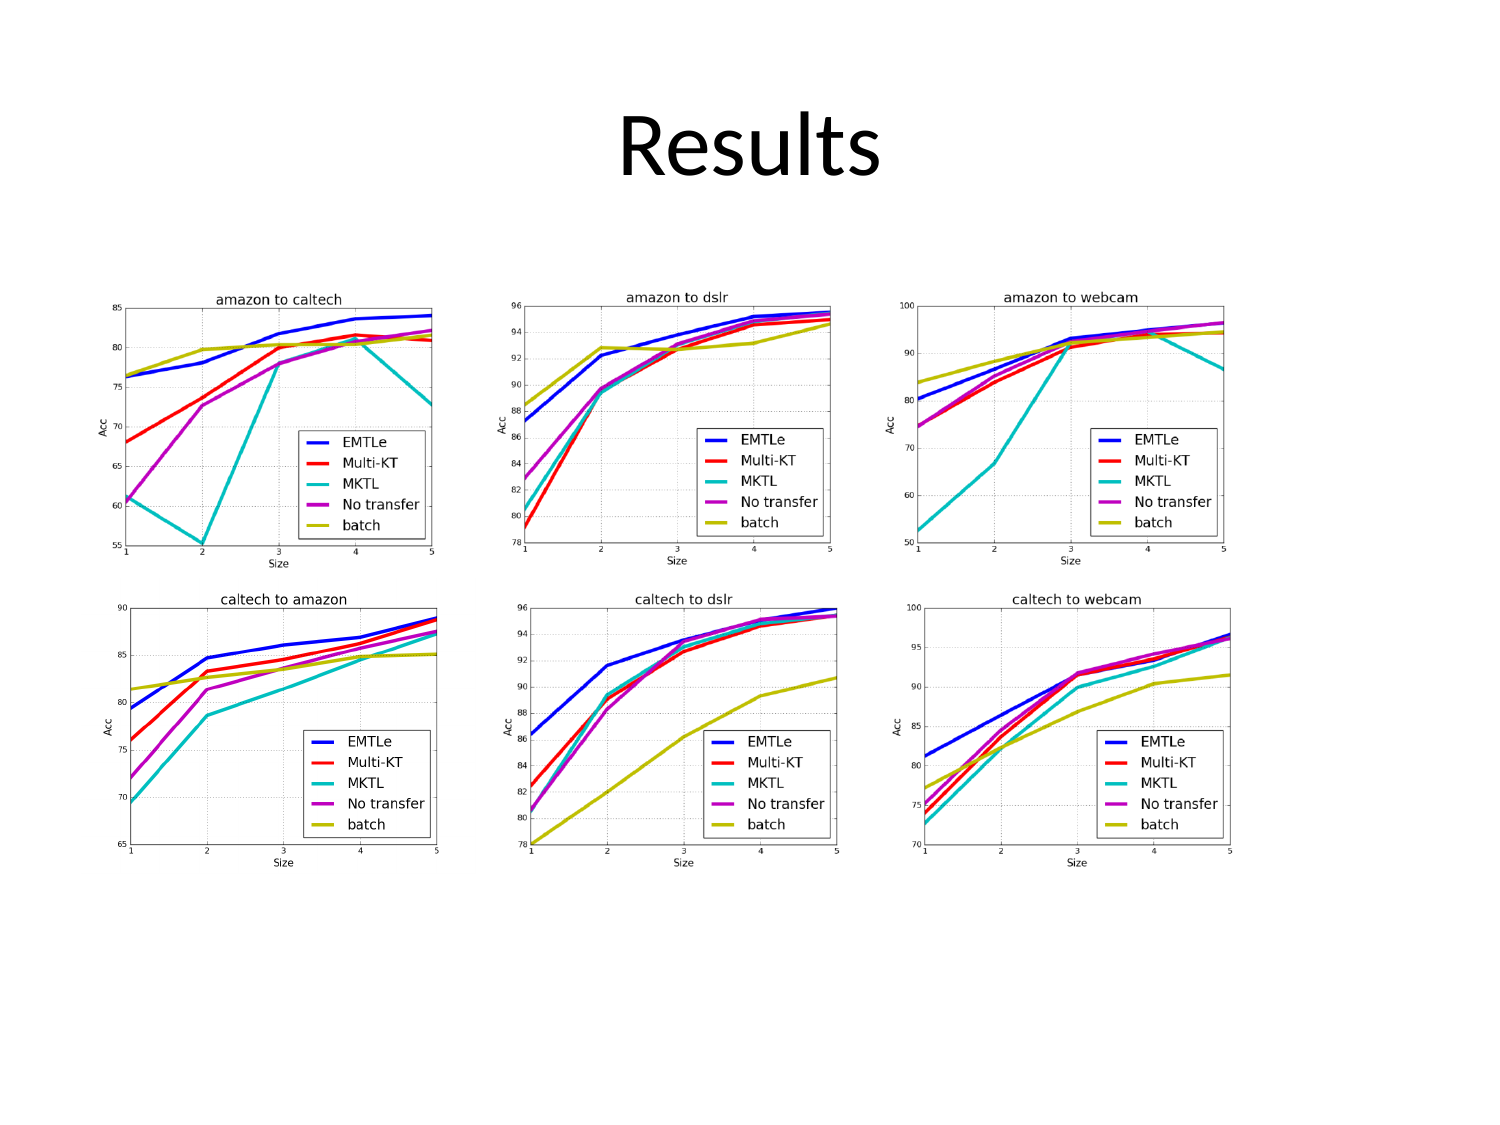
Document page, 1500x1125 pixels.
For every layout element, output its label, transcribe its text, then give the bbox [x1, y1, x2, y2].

picture [81, 578, 476, 874]
picture [475, 276, 1263, 573]
picture [481, 578, 1270, 874]
picture [76, 278, 471, 575]
title Results [75, 45, 1425, 233]
